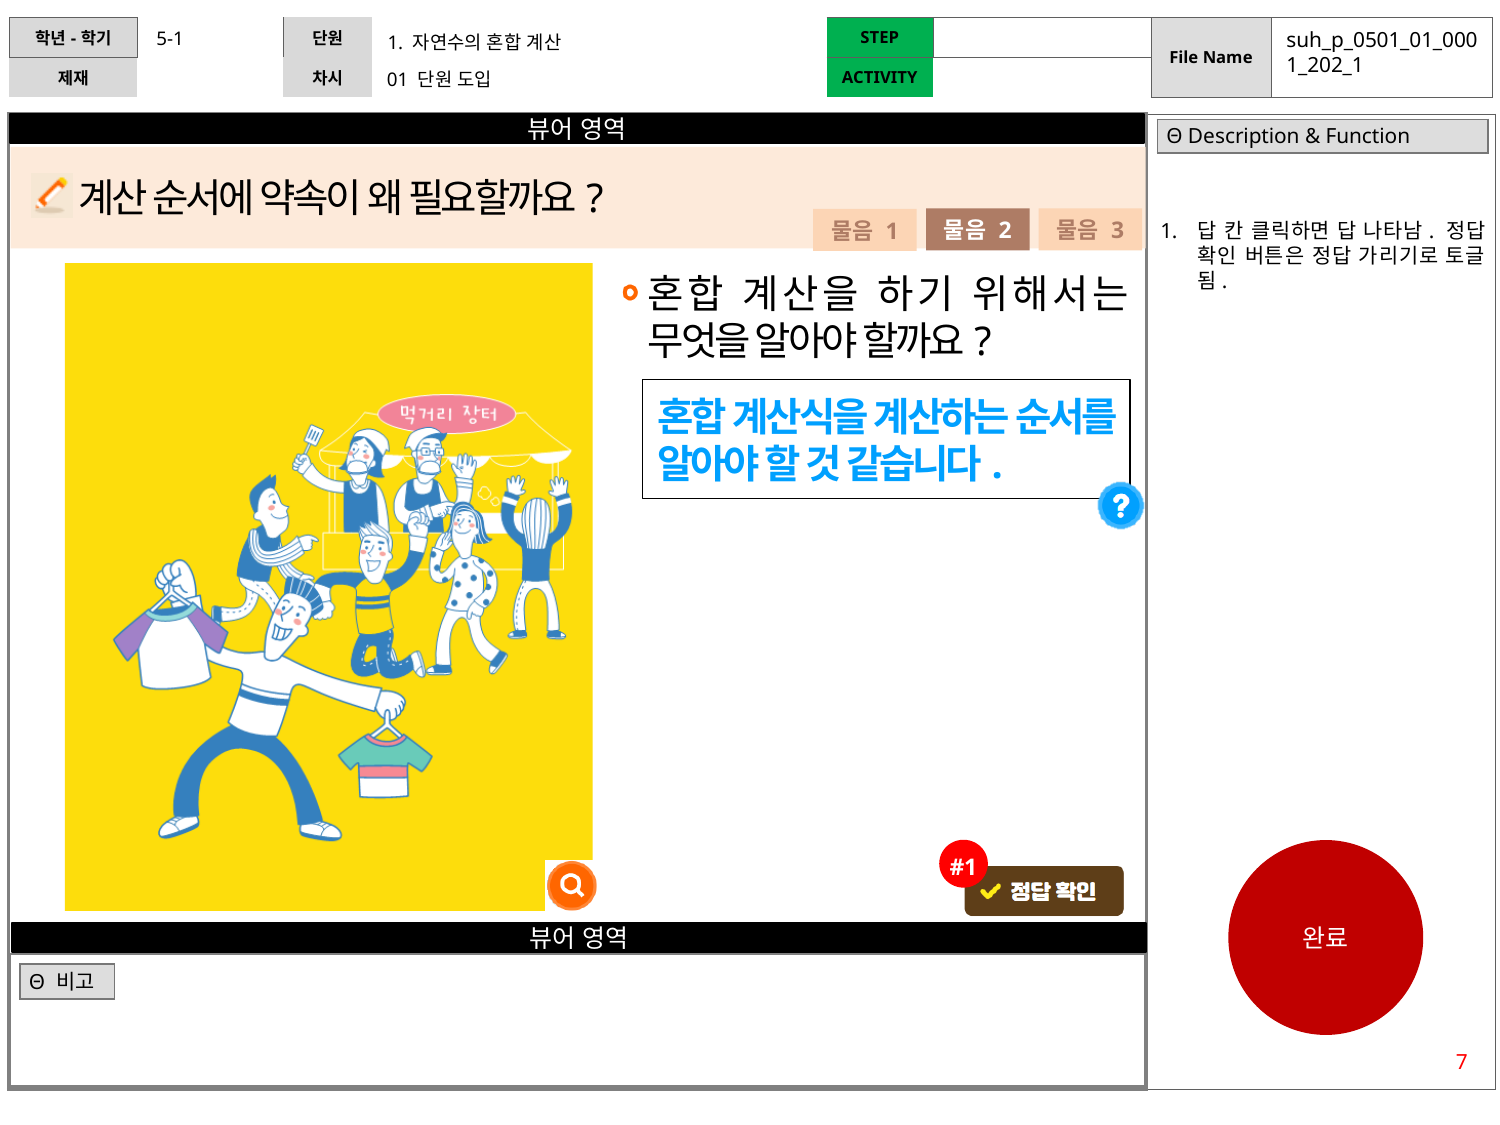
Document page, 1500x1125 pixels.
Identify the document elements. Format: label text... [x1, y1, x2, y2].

text_box 1. 자연수의 혼합 계산 [372, 23, 828, 48]
picture [64, 263, 597, 912]
picture [1090, 476, 1151, 536]
picture [31, 173, 73, 218]
text_box 5-1 [141, 18, 284, 55]
picture [619, 281, 640, 303]
text_box 01 단원 도입 [372, 60, 821, 96]
text_box 계산 순서에 약속이 왜 필요할까요? [63, 165, 1139, 228]
text_box 혼합 계산식을 계산하는 순서를 알아야 할 것 같습니다. [642, 379, 1131, 499]
text_box 완료 [1226, 837, 1426, 1038]
text_box 혼합 계산을 하기 위해서는 무엇을 알아야 할까요? [633, 261, 1142, 371]
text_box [813, 208, 1143, 252]
text_box 답 칸 클릭하면 답 나타남. 정답 확인 버튼은 정답 가리기로 토글 됨. [1145, 160, 1500, 326]
picture [963, 863, 1126, 918]
text_box suh_p_0501_01_0001_202_1 [1271, 18, 1500, 84]
text_box #1 [937, 837, 990, 890]
text_box [9, 145, 1148, 251]
table_header Θ Description & Function [1158, 120, 1487, 152]
